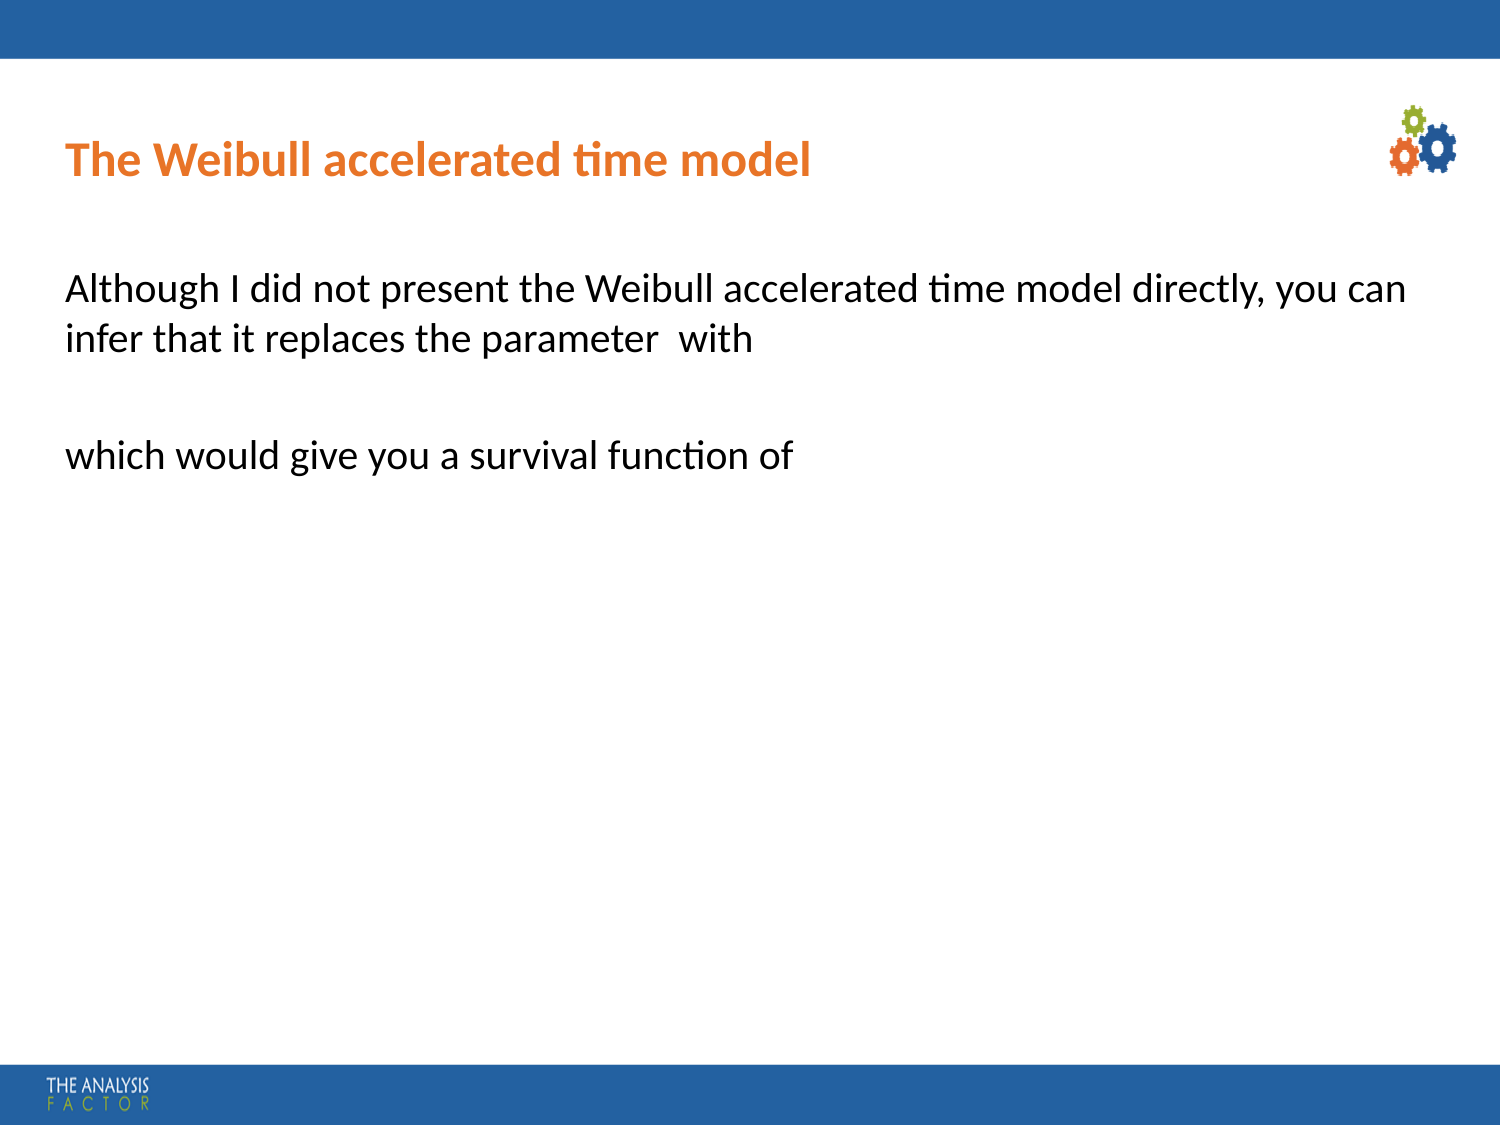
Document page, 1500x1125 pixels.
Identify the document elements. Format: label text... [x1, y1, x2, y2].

title The Weibull accelerated time model [50, 62, 1450, 250]
list Although I did not present the Weibull accelerated time model directly, you can infer that it replaces the parameter with which would give you a survival function of [50, 253, 1450, 1054]
picture [0, 0, 1500, 1125]
